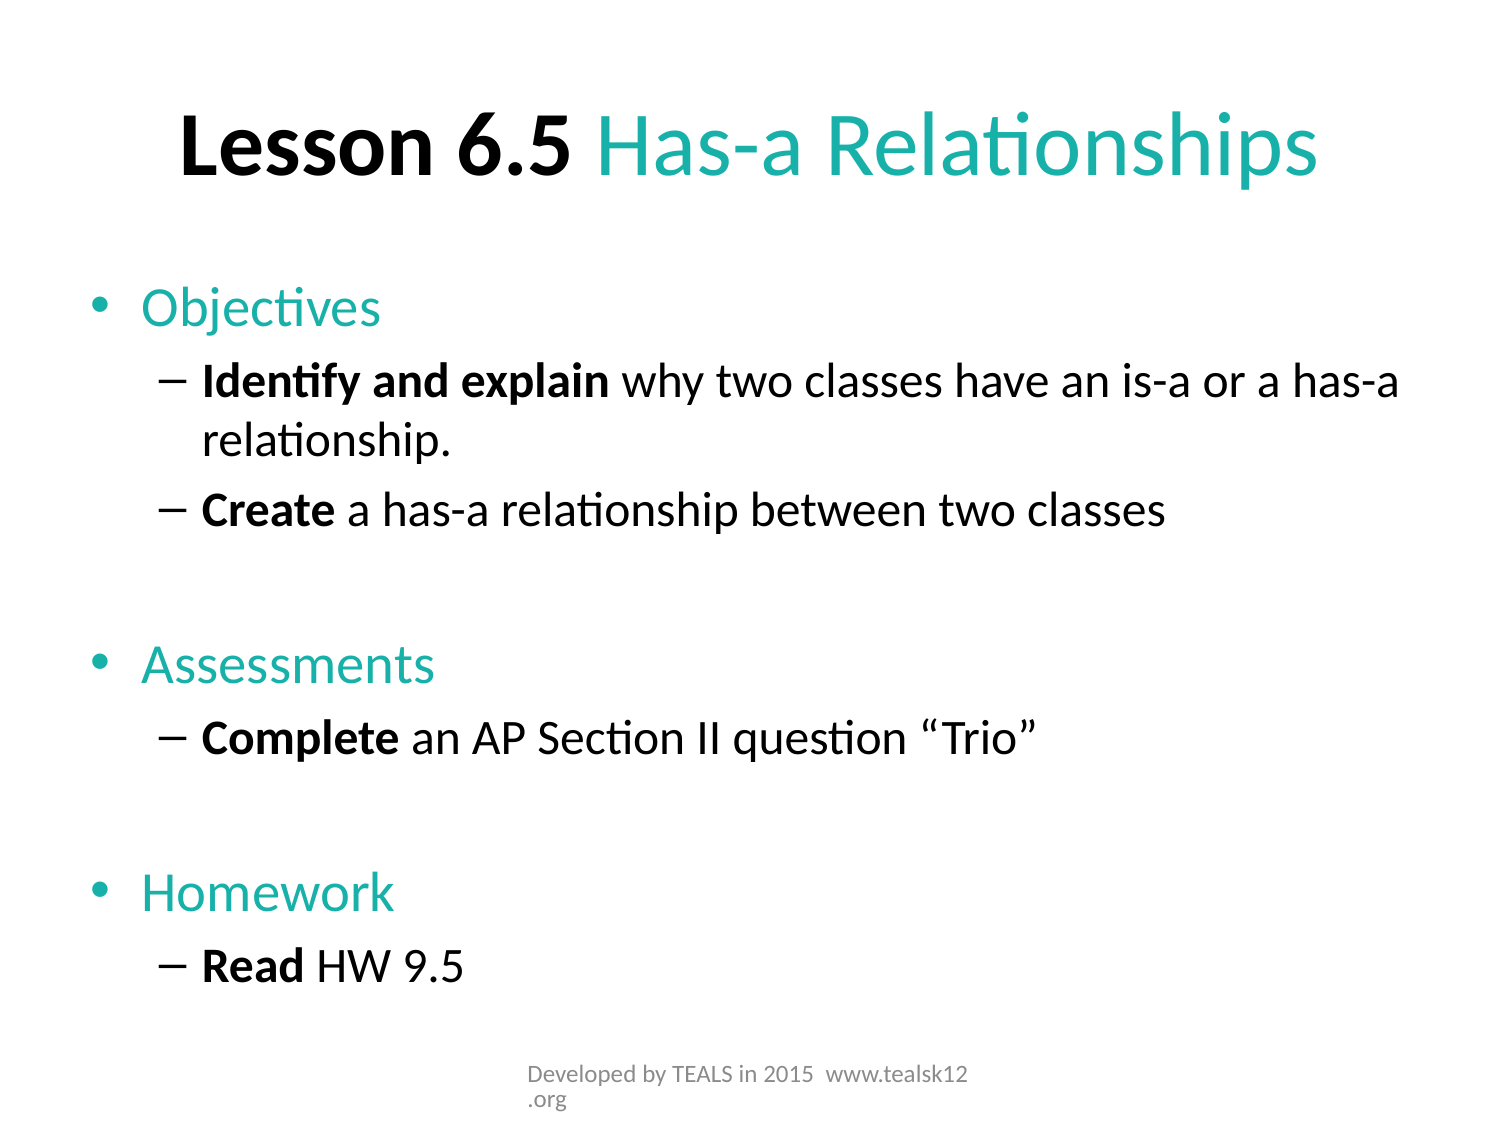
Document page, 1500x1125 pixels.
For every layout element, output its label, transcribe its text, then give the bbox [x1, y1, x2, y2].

list Objectives Identify and explain why two classes have an is-a or a has-a relationship. Create a has-a relationship between two classes Assessments Complete an AP Section II question “Trio” Homework Read HW 9.5 [75, 262, 1425, 1005]
footer Developed by TEALS in 2015 www.tealsk12.org [512, 1042, 988, 1103]
title Lesson 6.5 Has-a Relationships [75, 45, 1425, 233]
